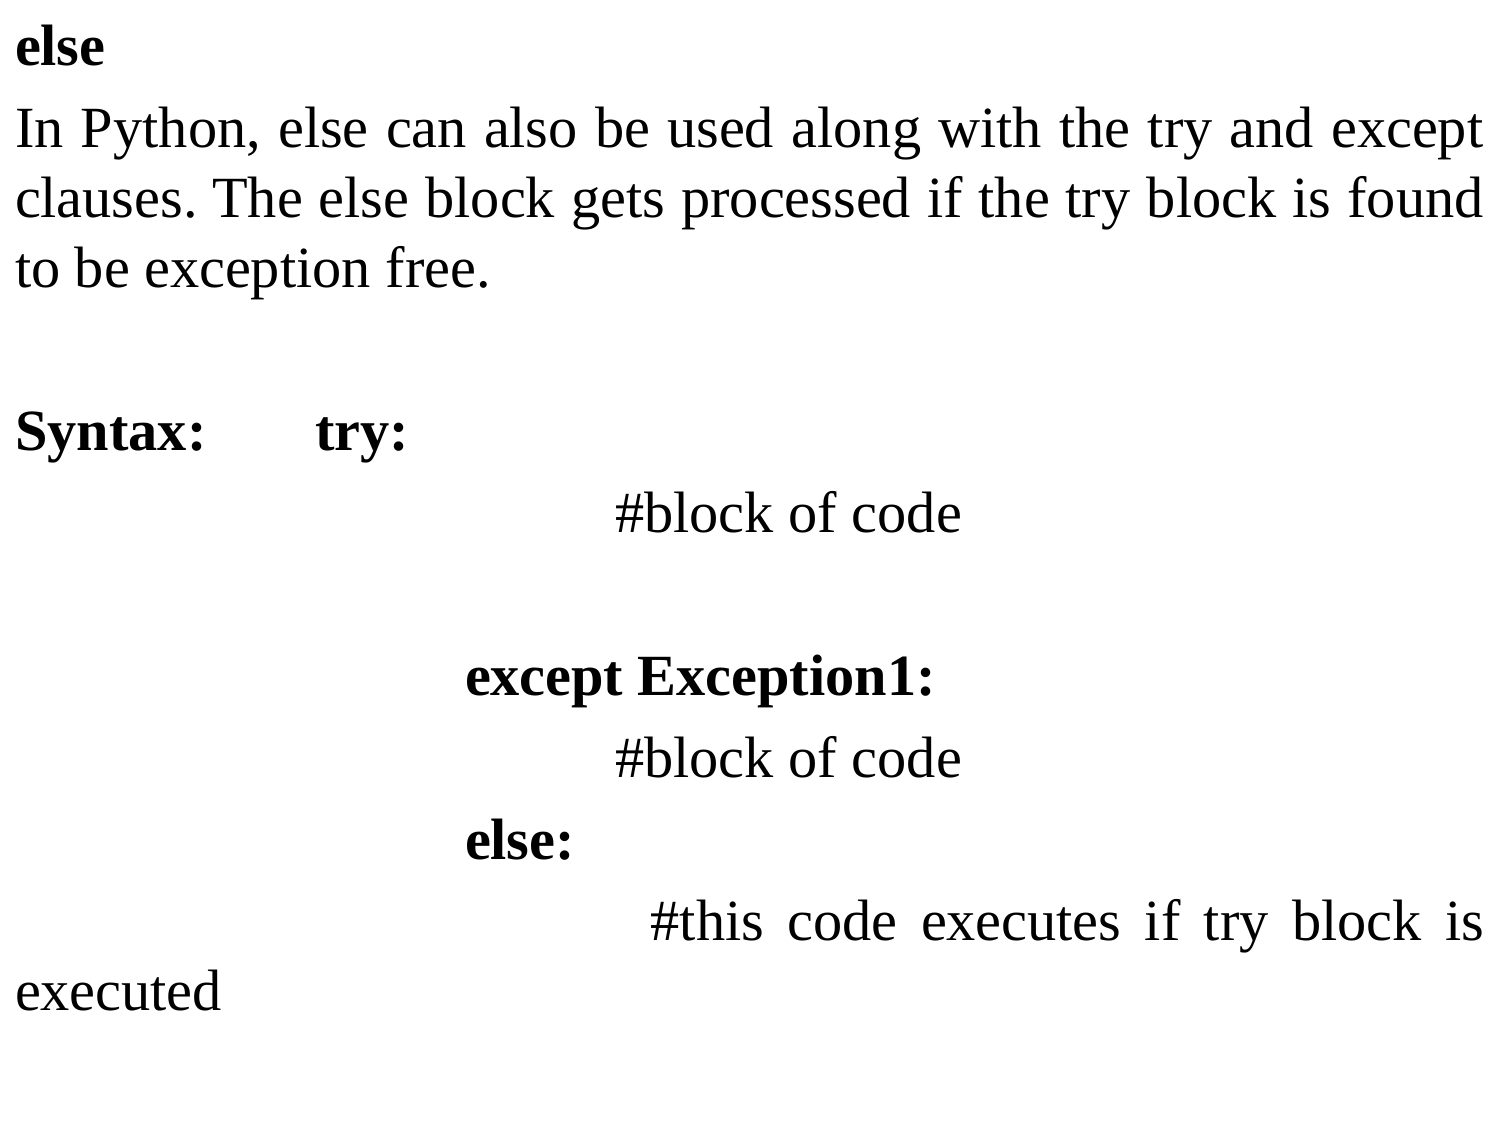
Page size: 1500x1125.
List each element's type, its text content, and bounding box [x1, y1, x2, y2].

subtitle else In Python, else can also be used along with the try and except clauses. The else block gets processed if the try block is found to be exception free. Syntax: try: #block of code except Exception1: #block of code else: #this code executes if try block is executed [0, 0, 1500, 1125]
